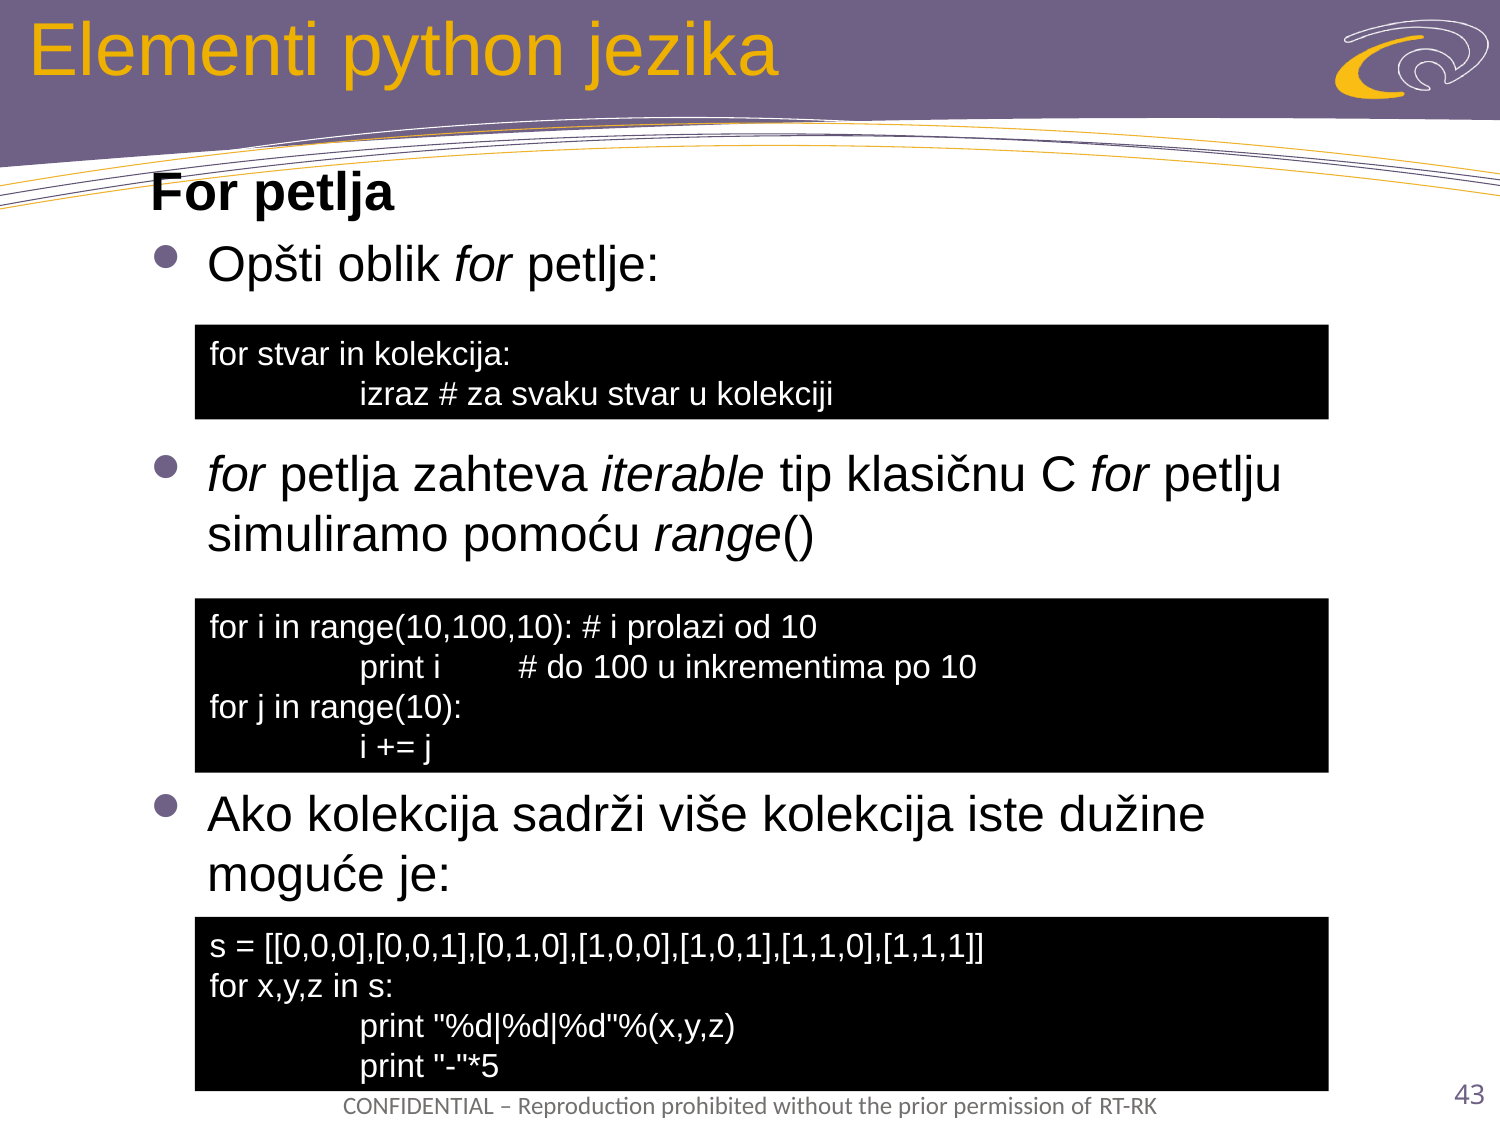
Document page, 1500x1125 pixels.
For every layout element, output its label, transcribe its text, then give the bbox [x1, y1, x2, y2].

text_box for i in range(10,100,10): # i prolazi od 10 print i # do 100 u inkrementima po 10 for j in range(10): i += j [194, 598, 1329, 773]
picture [1322, 0, 1500, 102]
list For petlja Opšti oblik for petlje: for petlja zahteva iterable tip klasičnu C for petlju simuliramo pomoću range() Ako kolekcija sadrži više kolekcija iste dužine moguće je: [135, 148, 1365, 1095]
text_box for stvar in kolekcija: izraz # za svaku stvar u kolekciji [194, 324, 1329, 420]
text_box s = [[0,0,0],[0,0,1],[0,1,0],[1,0,0],[1,0,1],[1,1,0],[1,1,1]] for x,y,z in s: print "%d|%d|%d"%(x,y,z) print "-"*5 [194, 916, 1329, 1092]
title Elementi python jezika [13, 0, 1313, 119]
